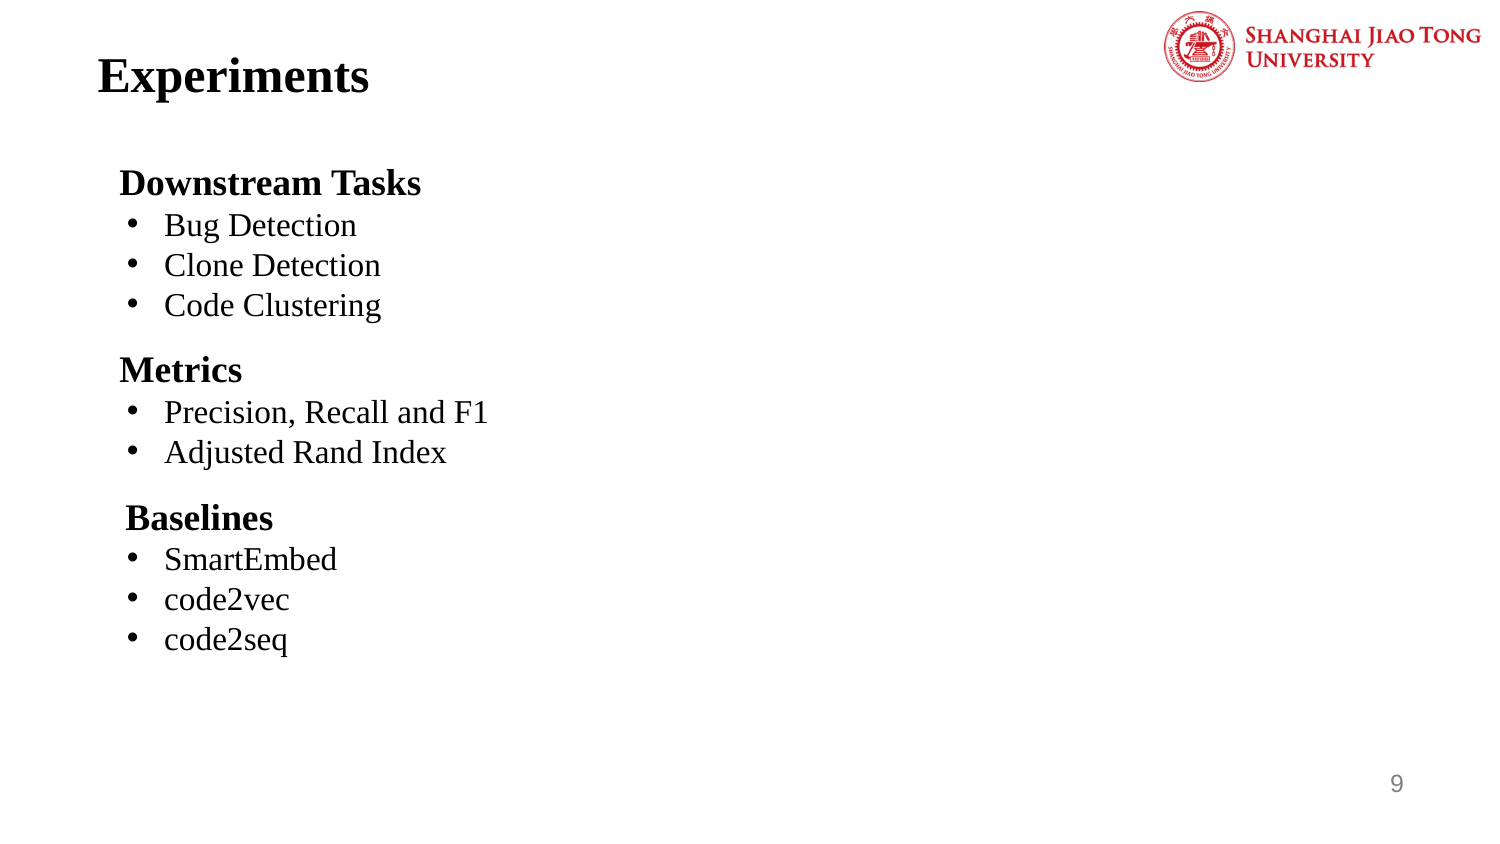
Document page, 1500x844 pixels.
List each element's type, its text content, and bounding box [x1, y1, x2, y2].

text_box 9 [1061, 769, 1420, 795]
title Experiments [82, 12, 1418, 140]
picture [1164, 11, 1481, 82]
text_box Downstream Tasks Bug Detection Clone Detection Code Clustering Metrics Precision, Recall and F1 Adjusted Rand Index Baselines SmartEmbed code2vec code2seq [82, 128, 1369, 665]
